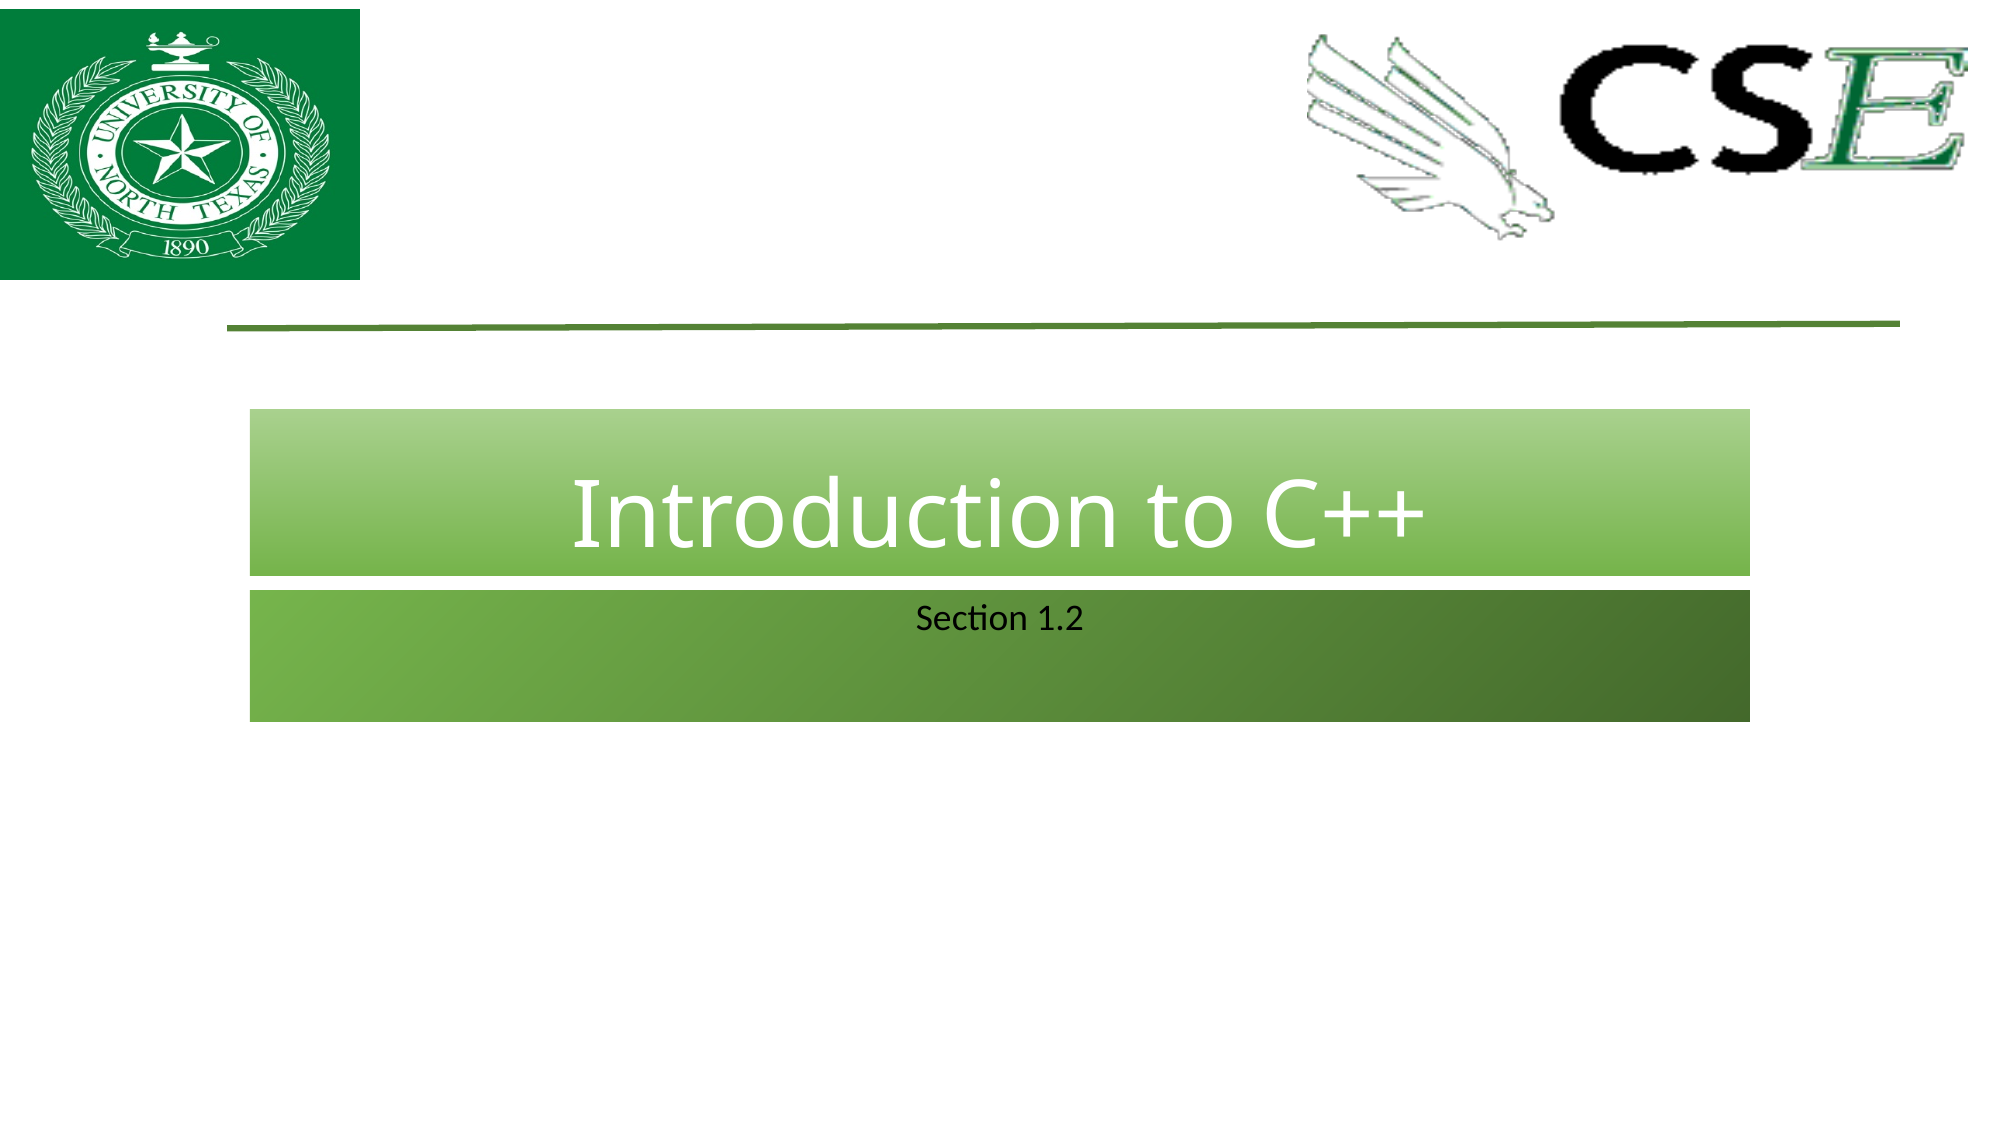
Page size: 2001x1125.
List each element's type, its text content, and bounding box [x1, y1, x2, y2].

picture [0, 9, 360, 280]
subtitle Section 1.2 [249, 590, 1750, 722]
title Introduction to C++ [249, 409, 1750, 576]
picture [1307, 33, 1968, 243]
